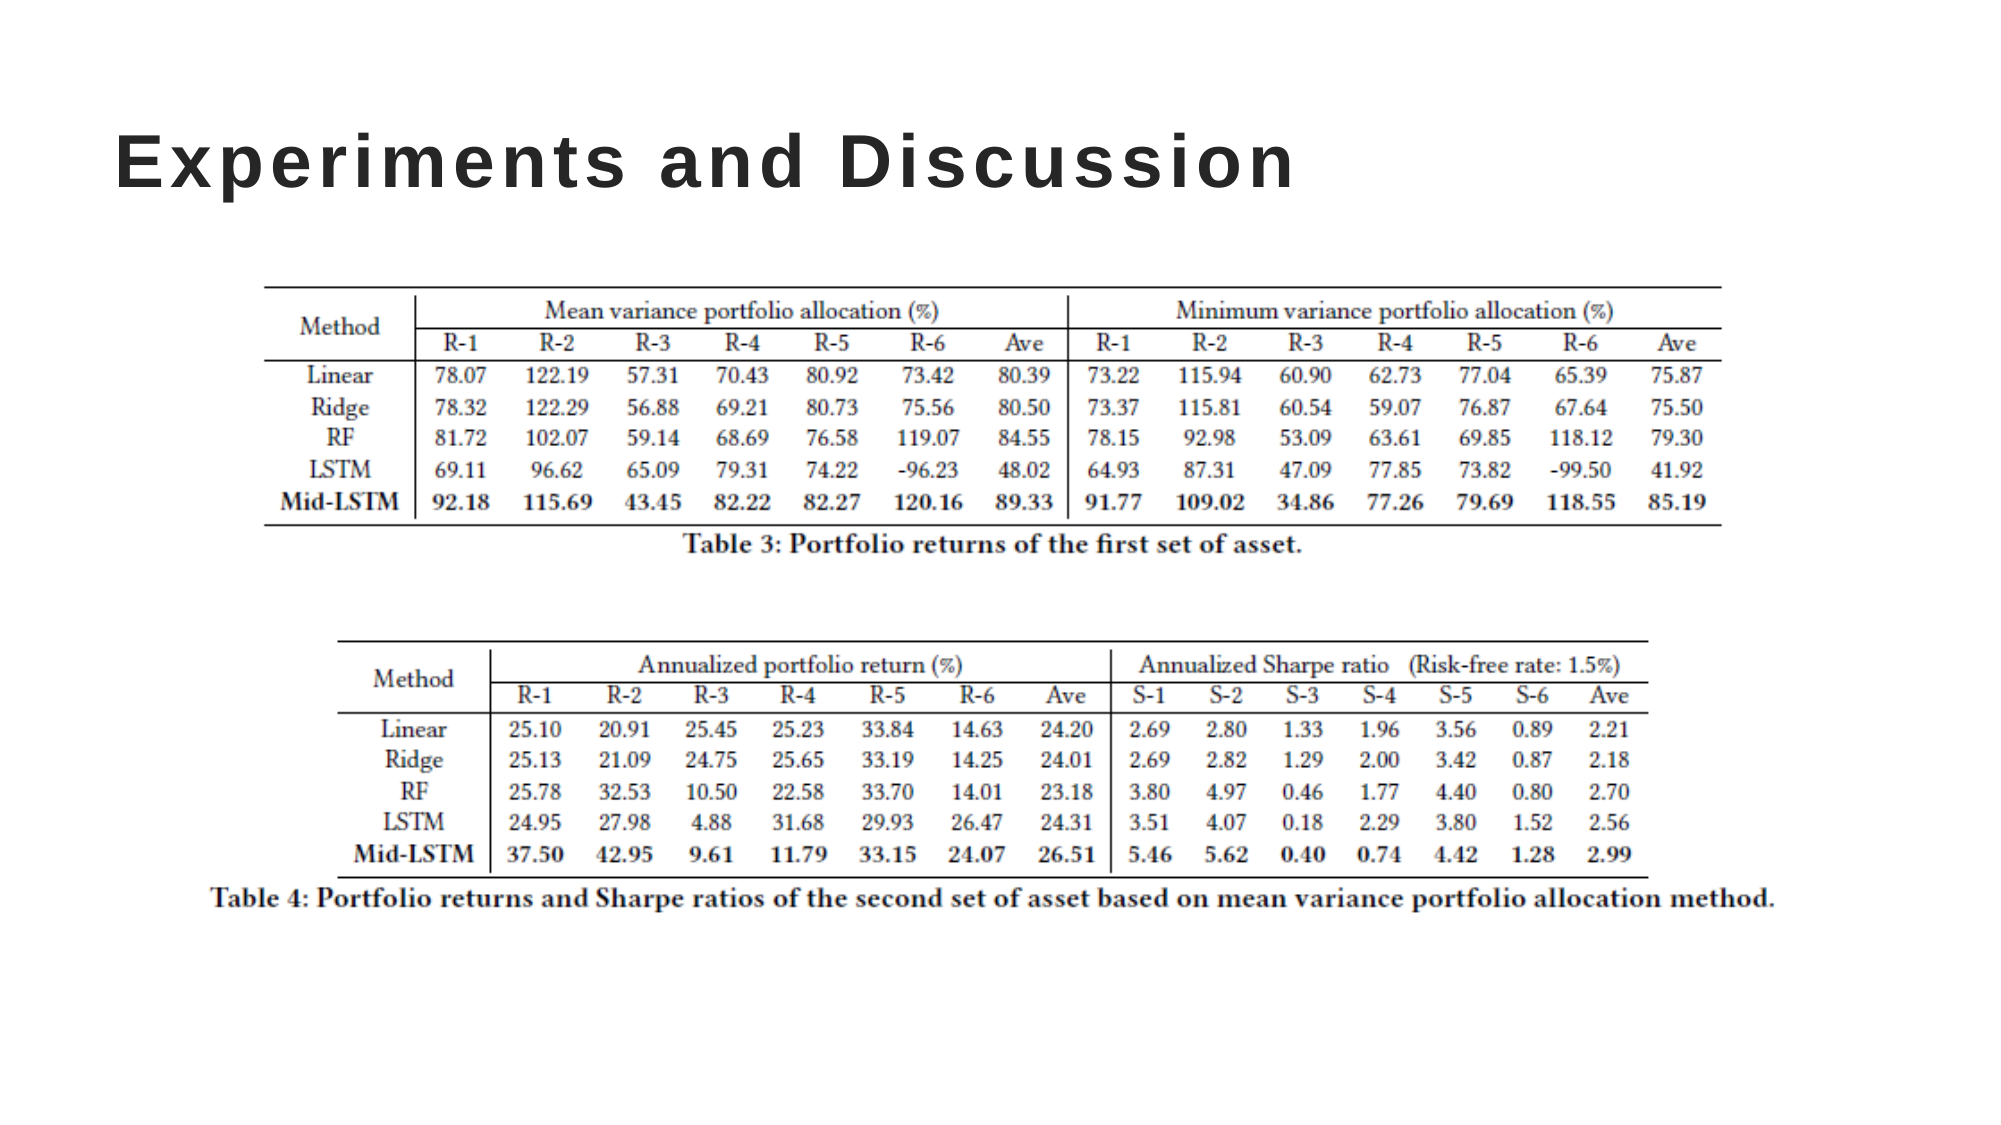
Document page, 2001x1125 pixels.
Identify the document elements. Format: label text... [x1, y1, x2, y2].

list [202, 260, 1797, 934]
title Experiments and Discussion [99, 99, 1900, 216]
